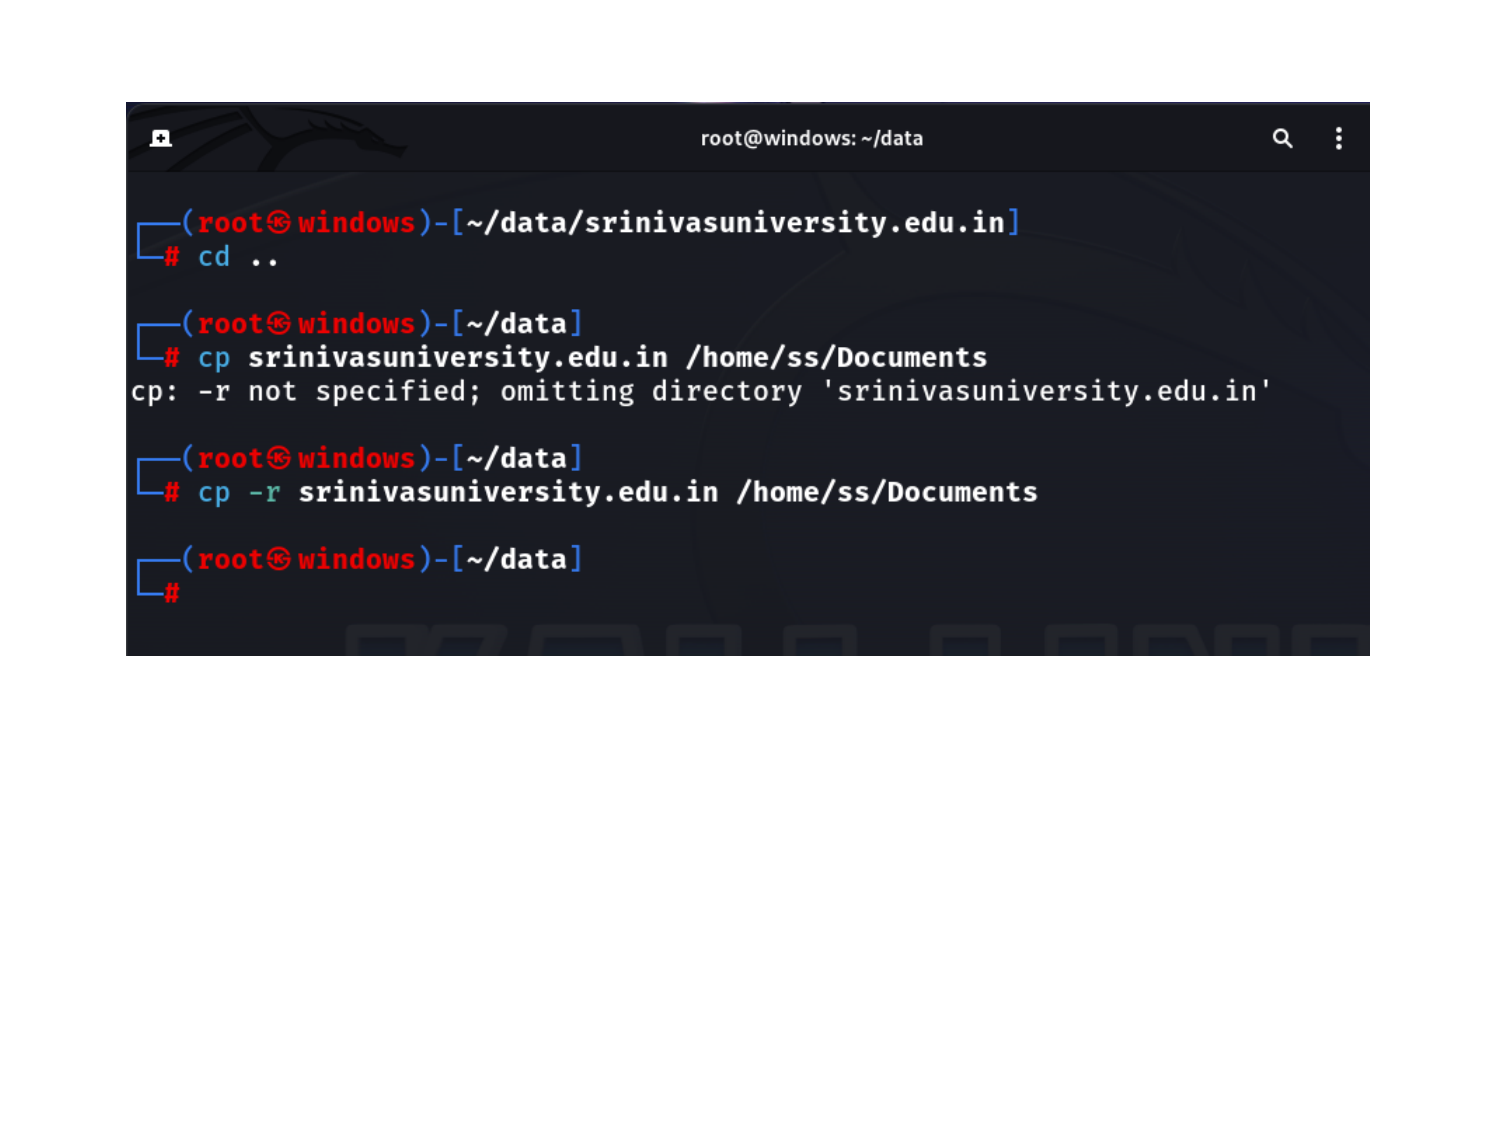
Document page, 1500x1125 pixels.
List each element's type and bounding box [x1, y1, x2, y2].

picture [126, 102, 1370, 656]
